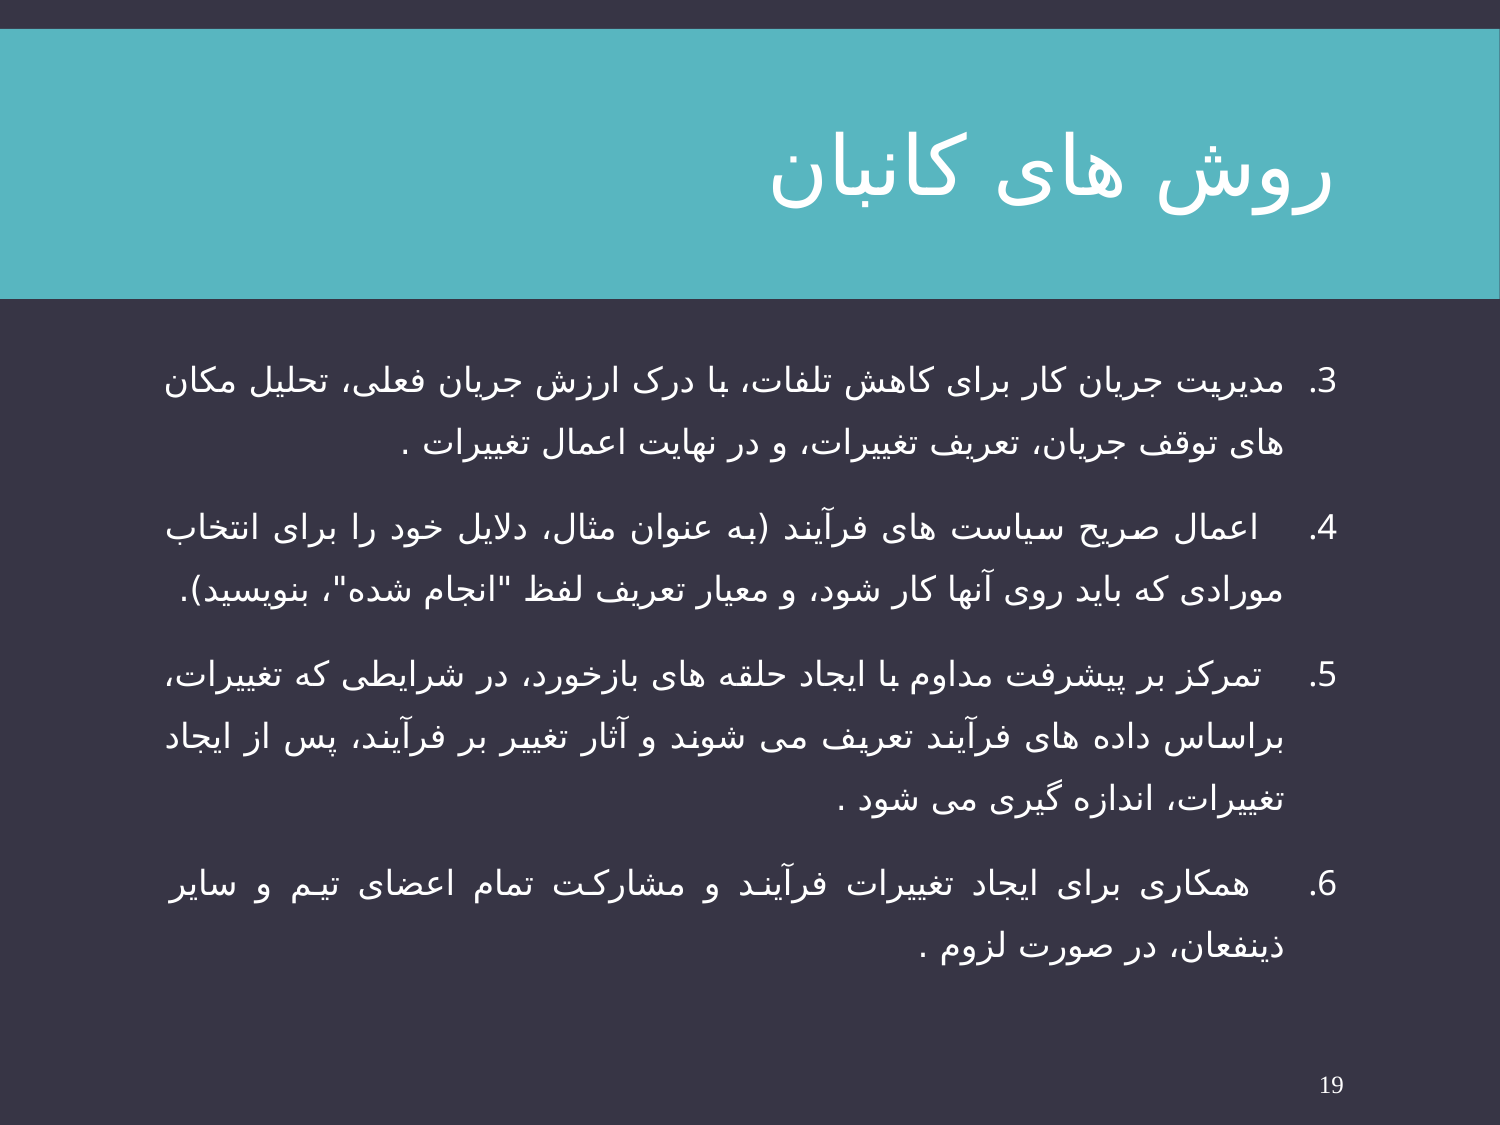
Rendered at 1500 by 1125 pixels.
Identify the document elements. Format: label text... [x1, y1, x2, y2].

list مدیریت جریان کار برای کاهش تلفات، با درک ارزش جریان فعلی، تحلیل مکان های توقف جریان، تعریف تغییرات، و در نهایت اعمال تغییرات . اعمال صریح سیاست های فرآیند (به عنوان مثال، دلایل خود را برای انتخاب مورادی که باید روی آنها کار شود، و معیار تعریف لفظ "انجام شده"، بنویسید). تمرکز بر پیشرفت مداوم با ایجاد حلقه های بازخورد، در شرایطی که تغییرات، براساس داده های فرآیند تعریف می شوند و آثار تغییر بر فرآیند، پس از ایجاد تغییرات، اندازه گیری می شود . همکاری برای ایجاد تغییرات فرآیند و مشارکت تمام اعضای تیم و سایر ذینفعان، در صورت لزوم . [147, 329, 1352, 1020]
slide_number 19 [1311, 1053, 1428, 1114]
title روش های کانبان [147, 46, 1352, 295]
